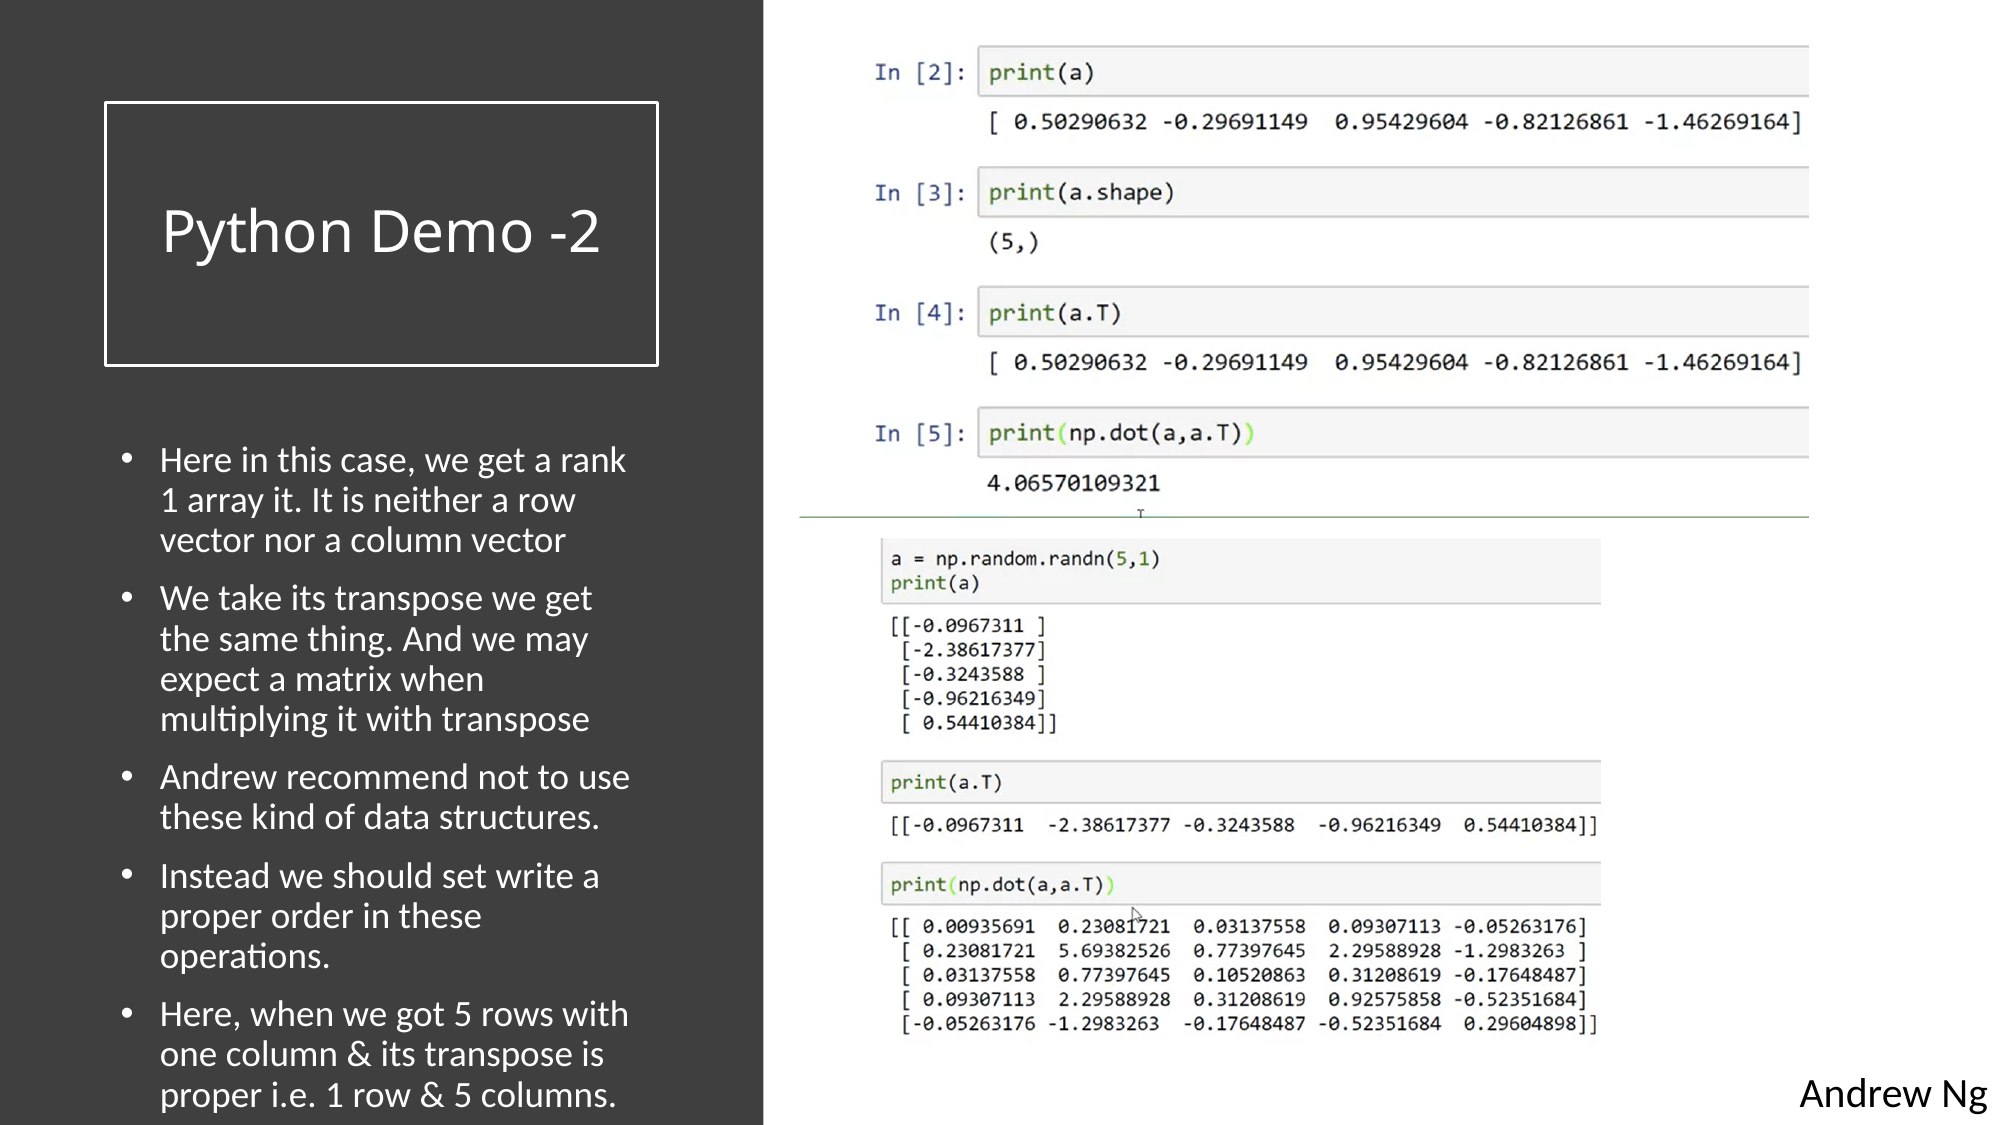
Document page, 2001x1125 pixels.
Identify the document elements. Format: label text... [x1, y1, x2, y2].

picture [782, 28, 1809, 519]
title Python Demo -2 [105, 102, 658, 366]
list Here in this case, we get a rank 1 array it. It is neither a row vector nor a column vector We take its transpose we get the same thing. And we may expect a matrix when multiplying it with transpose Andrew recommend not to use these kind of data structures. Instead we should set write a proper order in these operations. Here, when we got 5 rows with one column & its transpose is proper i.e. 1 row & 5 columns. [105, 432, 658, 1125]
picture [872, 538, 1601, 1044]
text_box [0, 0, 764, 1125]
